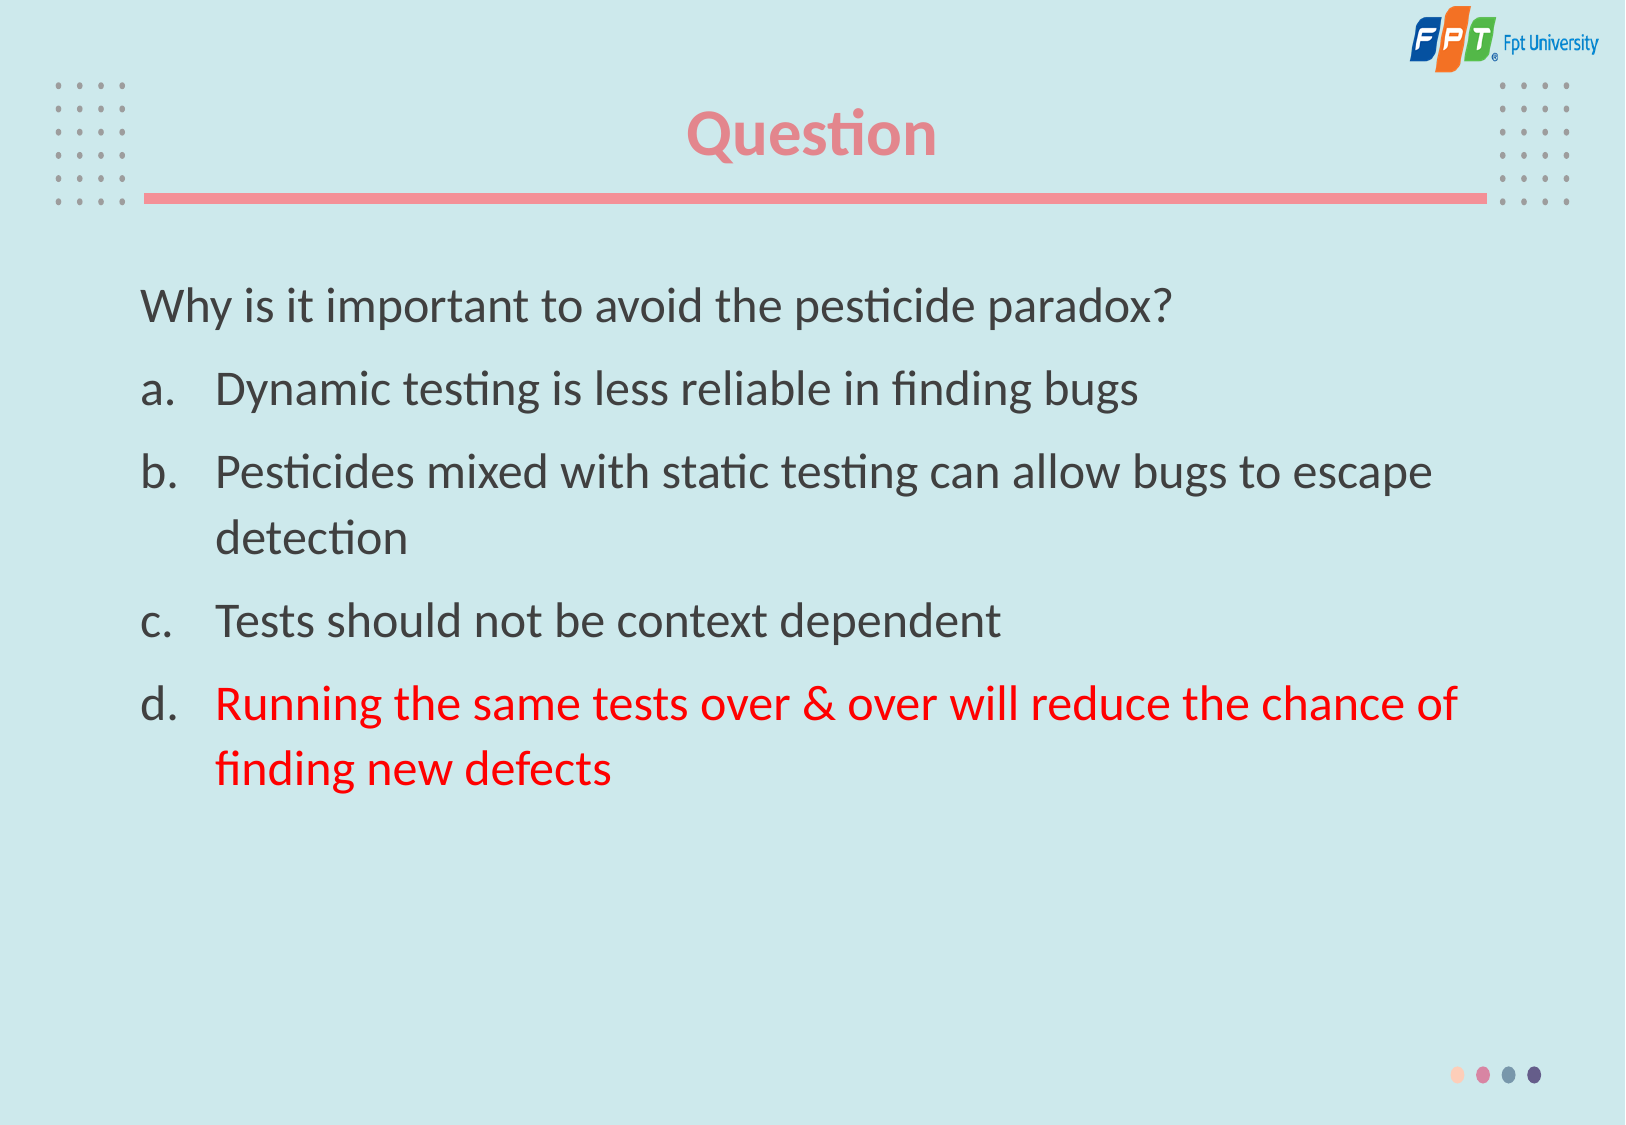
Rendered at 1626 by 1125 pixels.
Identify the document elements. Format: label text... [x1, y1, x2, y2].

title Question [111, 60, 1514, 208]
list Why is it important to avoid the pesticide paradox? Dynamic testing is less reliable in finding bugs Pesticides mixed with static testing can allow bugs to escape detection Tests should not be context dependent Running the same tests over & over will reduce the chance of finding new defects [125, 259, 1514, 1014]
picture [1383, 6, 1624, 88]
